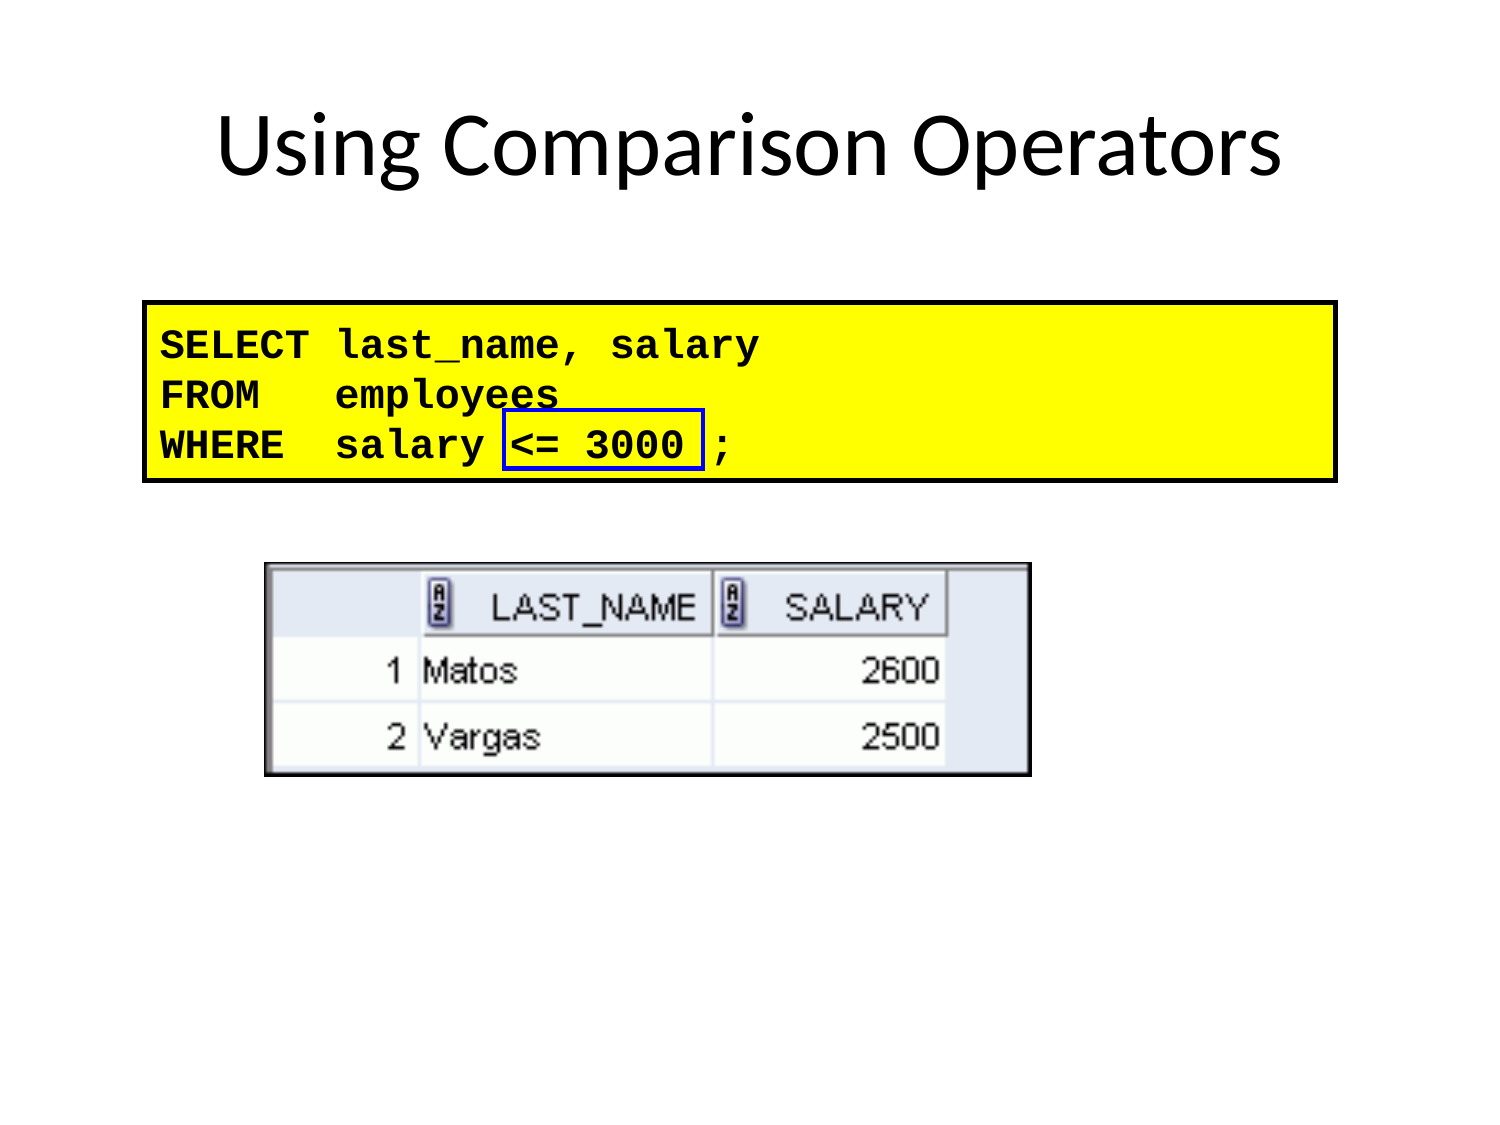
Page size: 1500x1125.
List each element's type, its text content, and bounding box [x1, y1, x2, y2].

text_box SELECT last_name, salary FROM employees WHERE salary <= 3000 ; [144, 302, 1336, 481]
picture [264, 562, 1032, 777]
title Using Comparison Operators [75, 45, 1425, 233]
text_box [503, 410, 704, 469]
